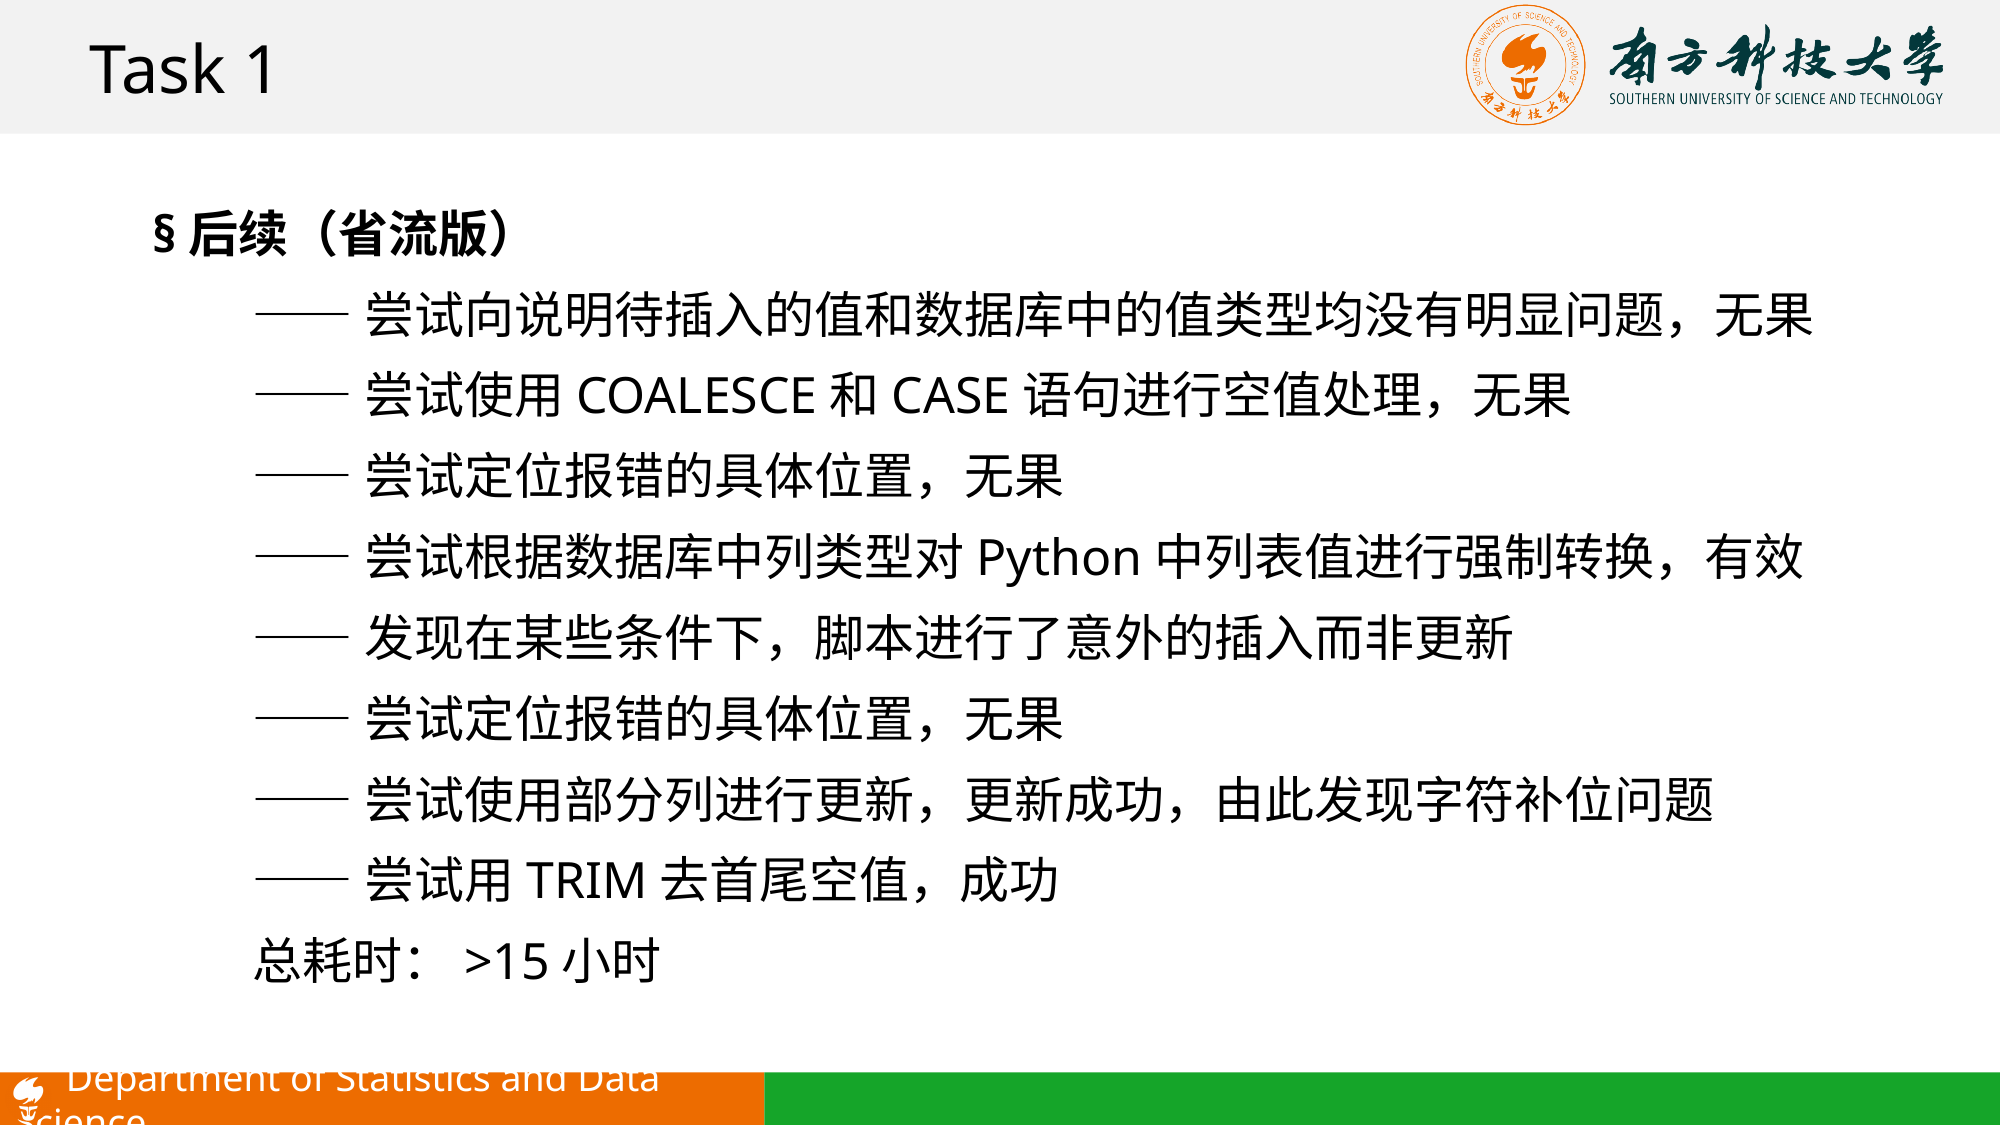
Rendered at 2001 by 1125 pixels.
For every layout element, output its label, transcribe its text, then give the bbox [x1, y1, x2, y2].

picture [1445, 0, 1961, 134]
list §后续（省流版） ——尝试向说明待插入的值和数据库中的值类型均没有明显问题，无果 ——尝试使用COALESCE和CASE语句进行空值处理，无果 ——尝试定位报错的具体位置，无果 ——尝试根据数据库中列类型对Python中列表值进行强制转换，有效 ——发现在某些条件下，脚本进行了意外的插入而非更新 ——尝试定位报错的具体位置，无果 ——尝试使用部分列进行更新，更新成功，由此发现字符补位问题 ——尝试用TRIM去首尾空值，成功 总耗时：>15小时 [137, 194, 1863, 1014]
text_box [0, 1072, 2000, 1125]
text_box Task 1 [0, 0, 2000, 135]
